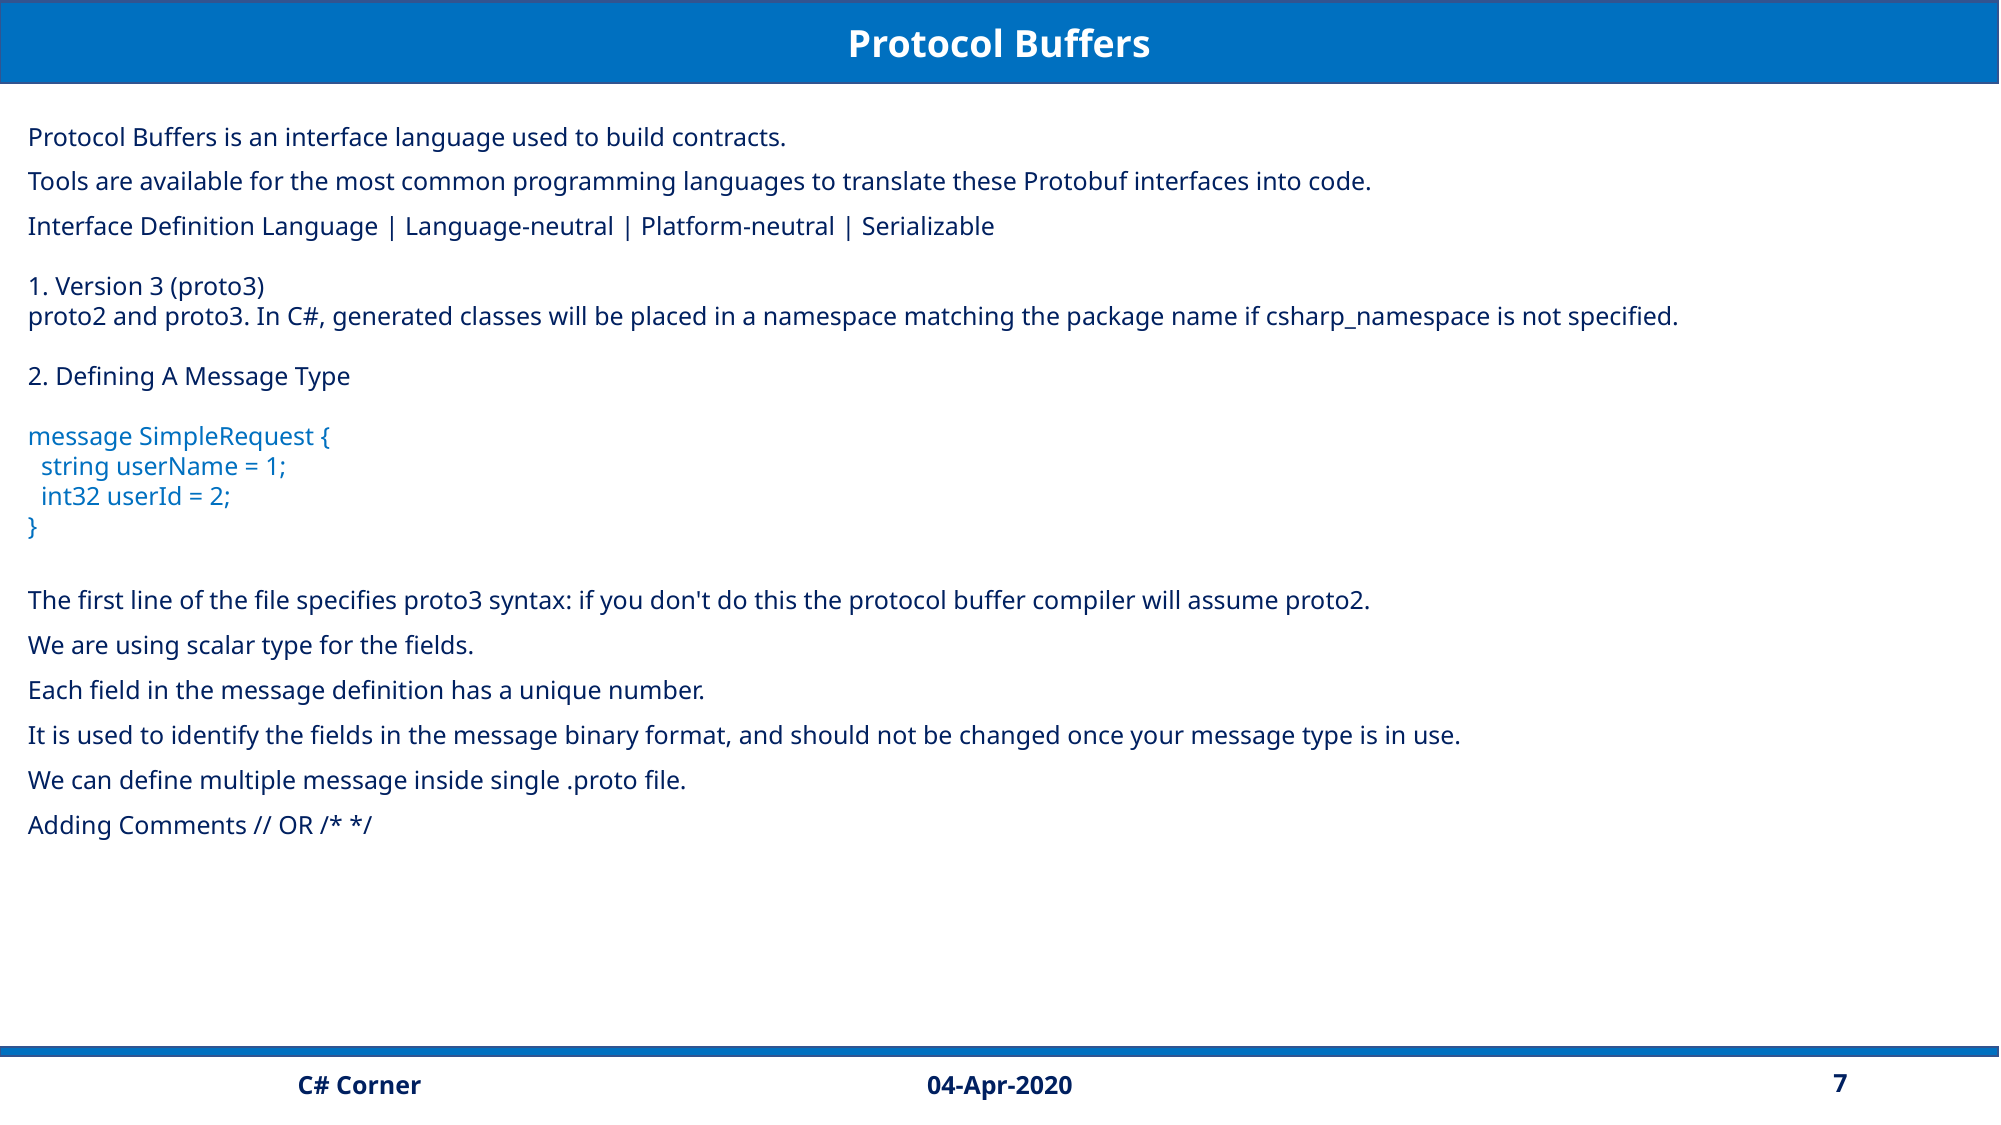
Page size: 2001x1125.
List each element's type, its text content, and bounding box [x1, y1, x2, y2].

slide_number 7 [1412, 1054, 1863, 1115]
text_box Protocol Buffers is an interface language used to build contracts. Tools are available for the most common programming languages to translate these Protobuf interfaces into code. Interface Definition Language | Language-neutral | Platform-neutral | Serializable 1. Version 3 (proto3) proto2 and proto3. In C#, generated classes will be placed in a namespace matching the package name if csharp_namespace is not specified. 2. Defining A Message Type message SimpleRequest { string userName = 1; int32 userId = 2; } The first line of the file specifies proto3 syntax: if you don't do this the protocol buffer compiler will assume proto2. We are using scalar type for the fields. Each field in the message definition has a unique number. It is used to identify the fields in the message binary format, and should not be changed once your message type is in use. We can define multiple message inside single .proto file. Adding Comments // OR /* */ [13, 98, 1988, 877]
text_box Protocol Buffers [0, 0, 1999, 84]
footer 04-Apr-2020 [697, 1054, 1338, 1115]
text_box [0, 1046, 1999, 1057]
text_box C# Corner [21, 1054, 697, 1115]
